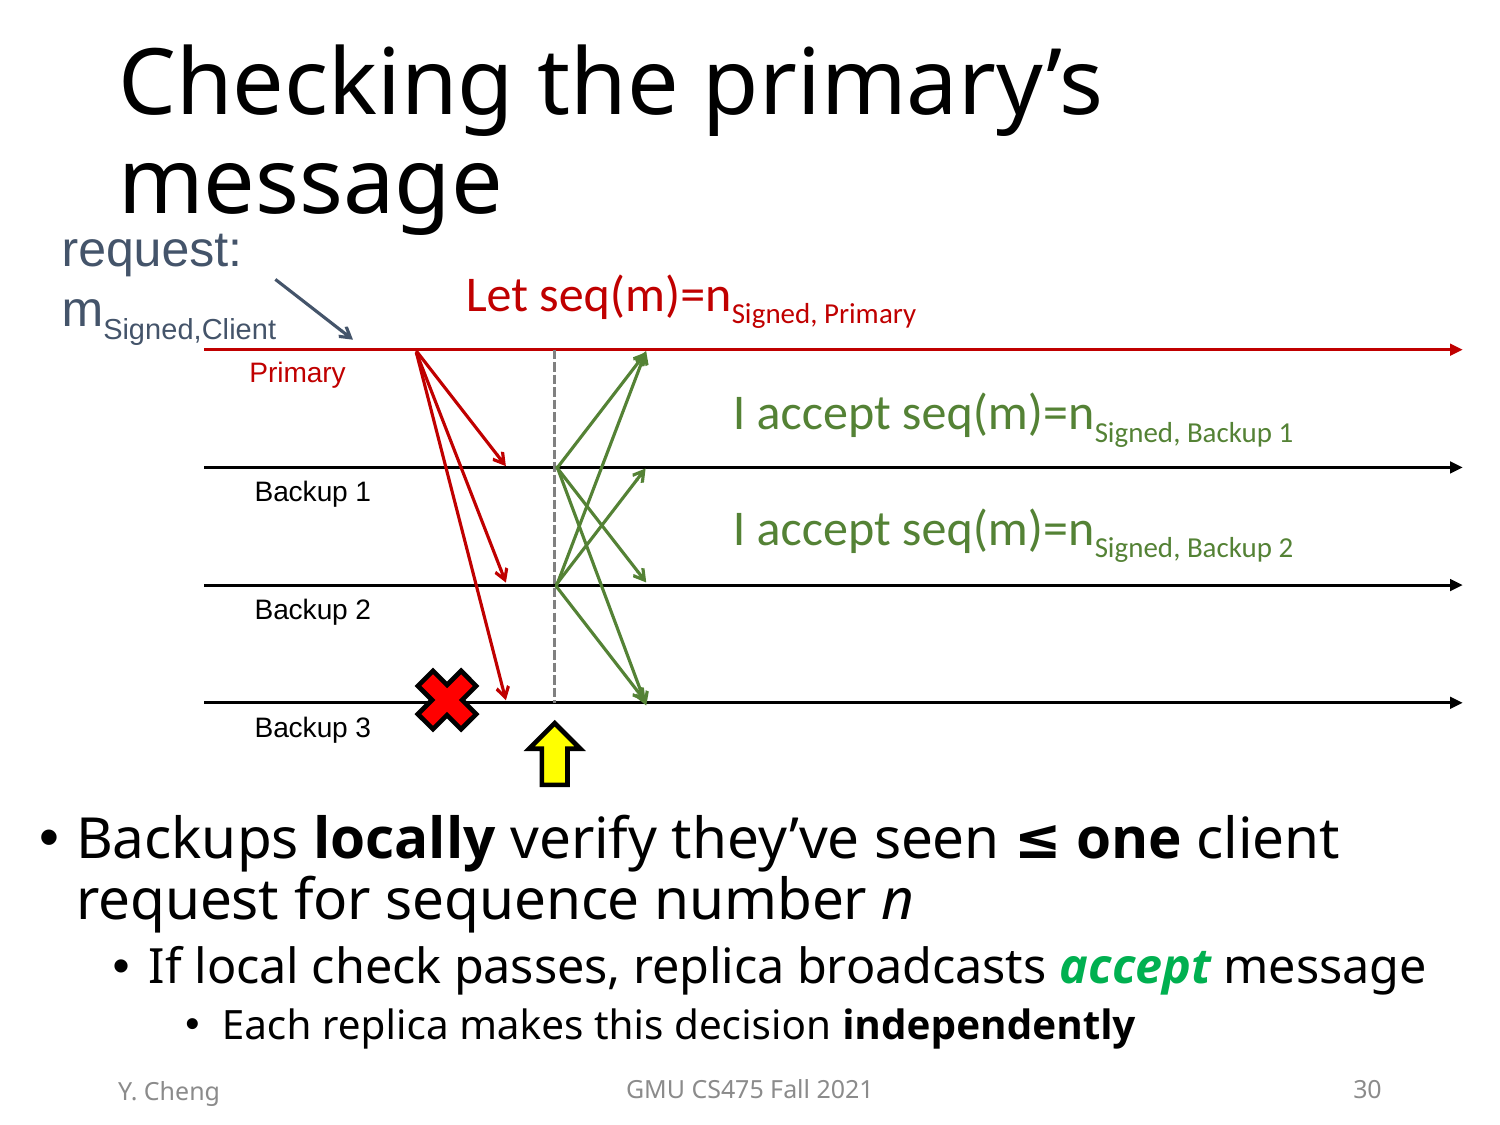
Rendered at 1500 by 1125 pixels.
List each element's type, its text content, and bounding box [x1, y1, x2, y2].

text_box I accept seq(m)=nSigned, Backup 2 [718, 487, 1309, 571]
text_box [417, 703, 477, 730]
text_box Backup 1 [239, 468, 387, 515]
title Checking the primary’s message [103, 25, 1397, 243]
text_box Primary [234, 350, 361, 396]
text_box Backup 2 [239, 586, 387, 633]
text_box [555, 350, 647, 702]
slide_number 30 [1059, 1060, 1397, 1121]
text_box I accept seq(m)=nSigned, Backup 1 [718, 372, 1309, 456]
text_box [556, 702, 647, 706]
text_box Backup 3 [239, 703, 387, 751]
list Backups locally verify they’ve seen ≤ one client request for sequence number n If local check passes, replica broadcasts accept message Each replica makes this decision independently [24, 802, 1463, 1073]
slide_number Y. Cheng [103, 1060, 441, 1121]
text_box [24, 209, 353, 346]
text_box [416, 352, 506, 701]
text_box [529, 349, 581, 785]
text_box Let seq(m)=nSigned, Primary [451, 253, 932, 337]
footer GMU CS475 Fall 2021 [496, 1060, 1004, 1121]
